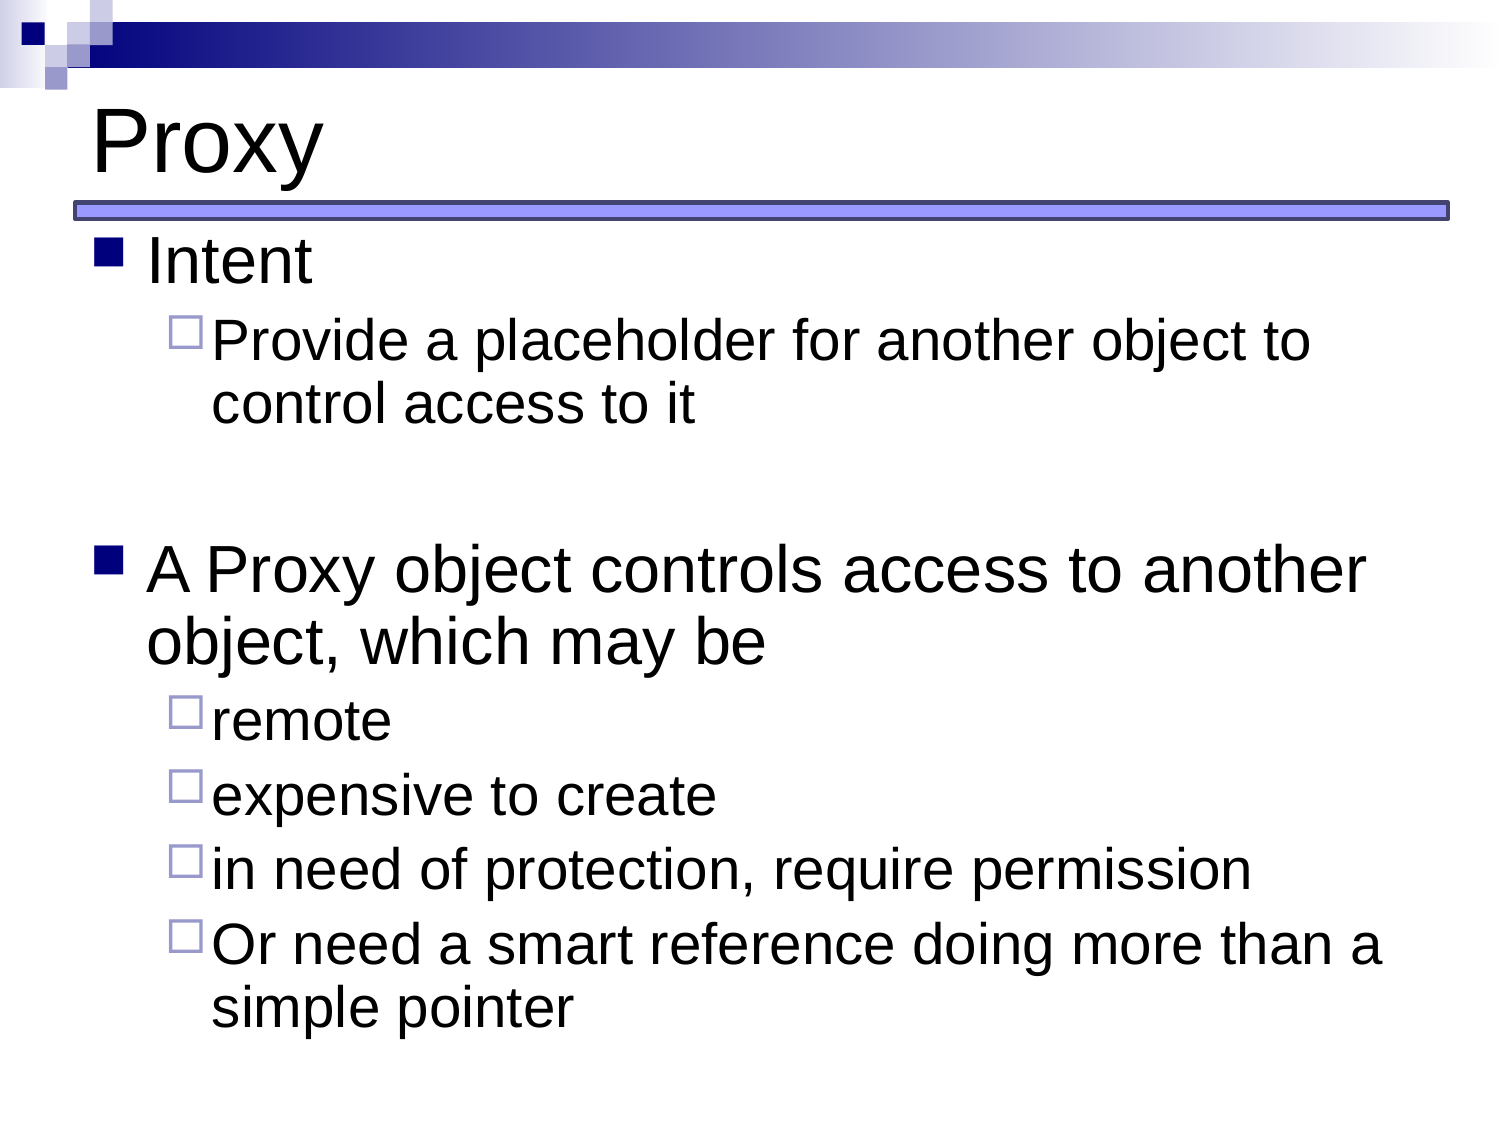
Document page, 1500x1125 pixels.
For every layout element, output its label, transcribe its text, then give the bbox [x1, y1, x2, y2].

list Intent Provide a placeholder for another object to control access to it A Proxy object controls access to another object, which may be remote expensive to create in need of protection, require permission Or need a smart reference doing more than a simple pointer [75, 219, 1425, 1088]
title Proxy [75, 22, 1425, 219]
